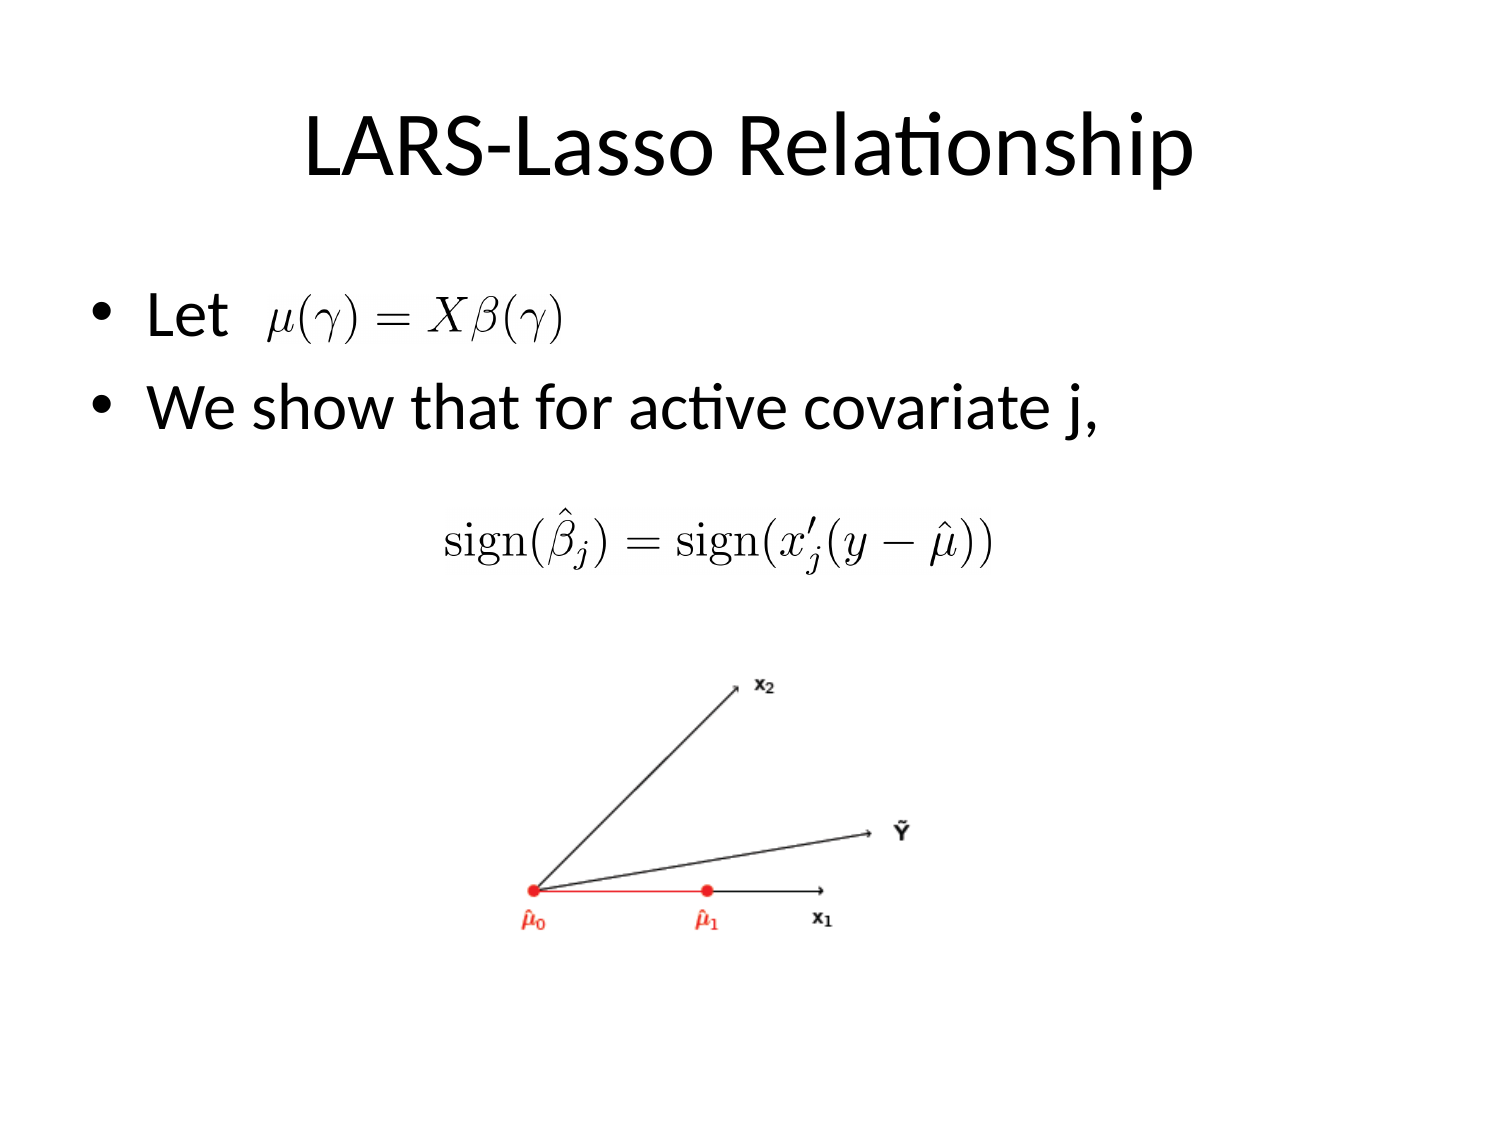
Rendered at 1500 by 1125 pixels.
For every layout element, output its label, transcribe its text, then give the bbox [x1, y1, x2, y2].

picture [489, 644, 947, 952]
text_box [443, 503, 993, 577]
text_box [265, 290, 564, 349]
list Let We show that for active covariate j, [75, 262, 1425, 1005]
title LARS-Lasso Relationship [75, 45, 1425, 233]
